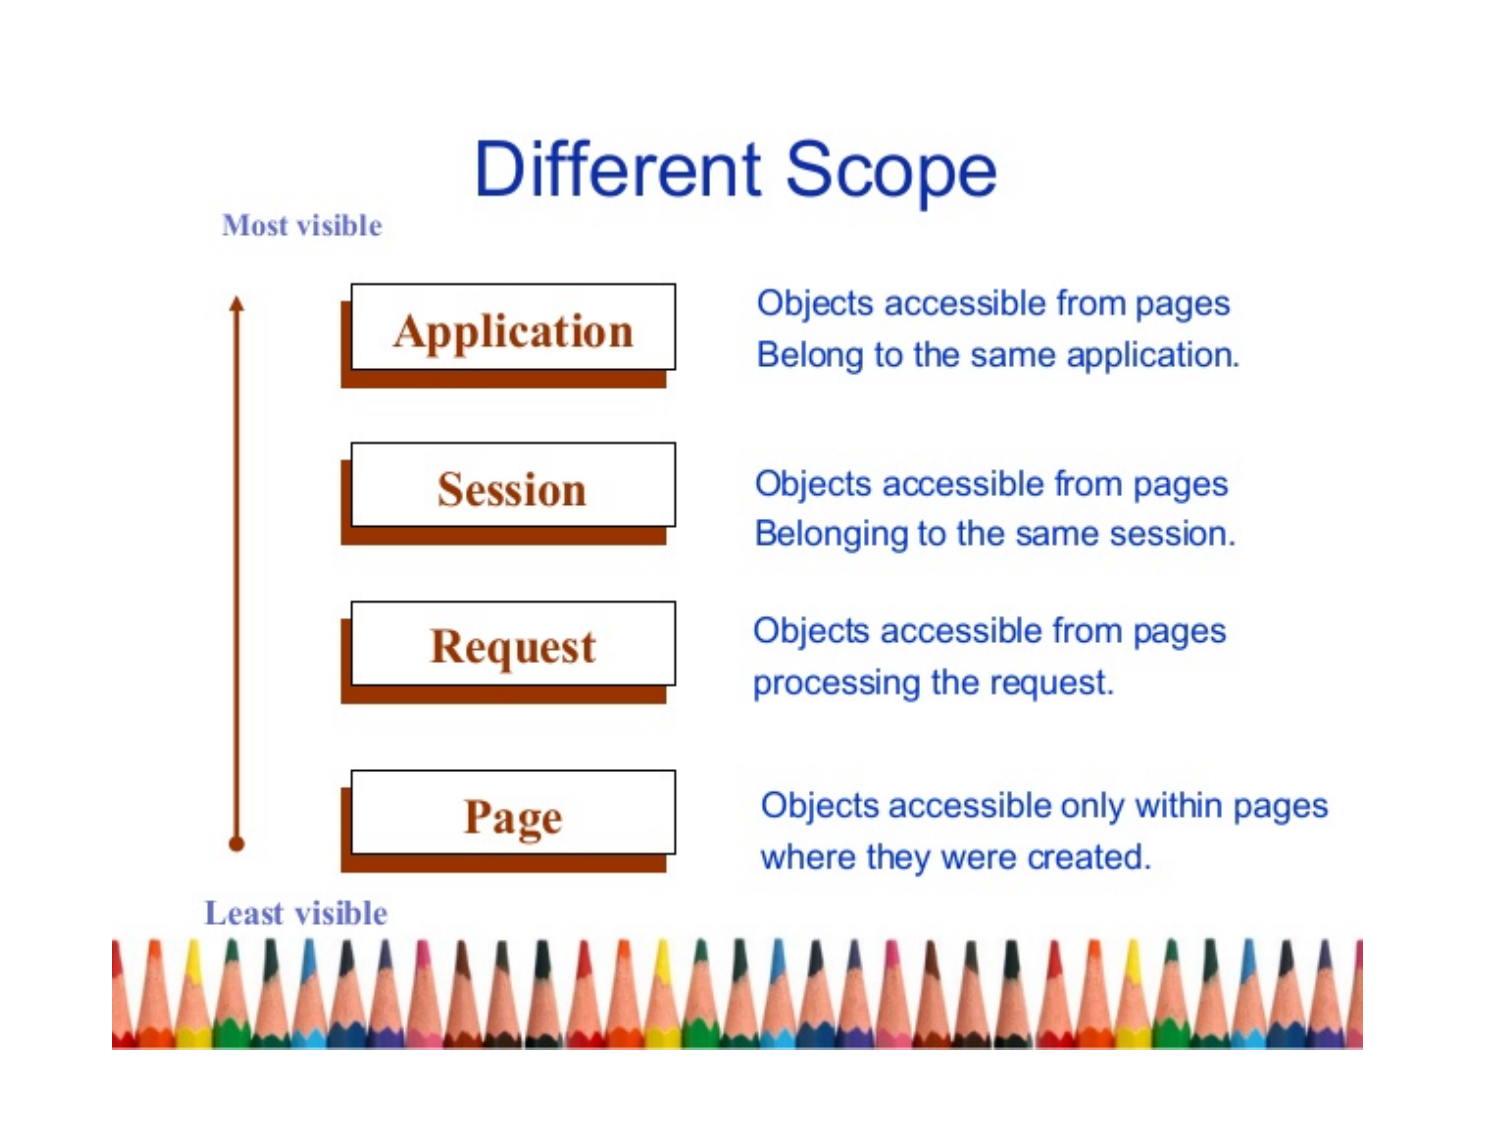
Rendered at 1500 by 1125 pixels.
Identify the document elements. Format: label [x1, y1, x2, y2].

picture [112, 99, 1363, 1050]
